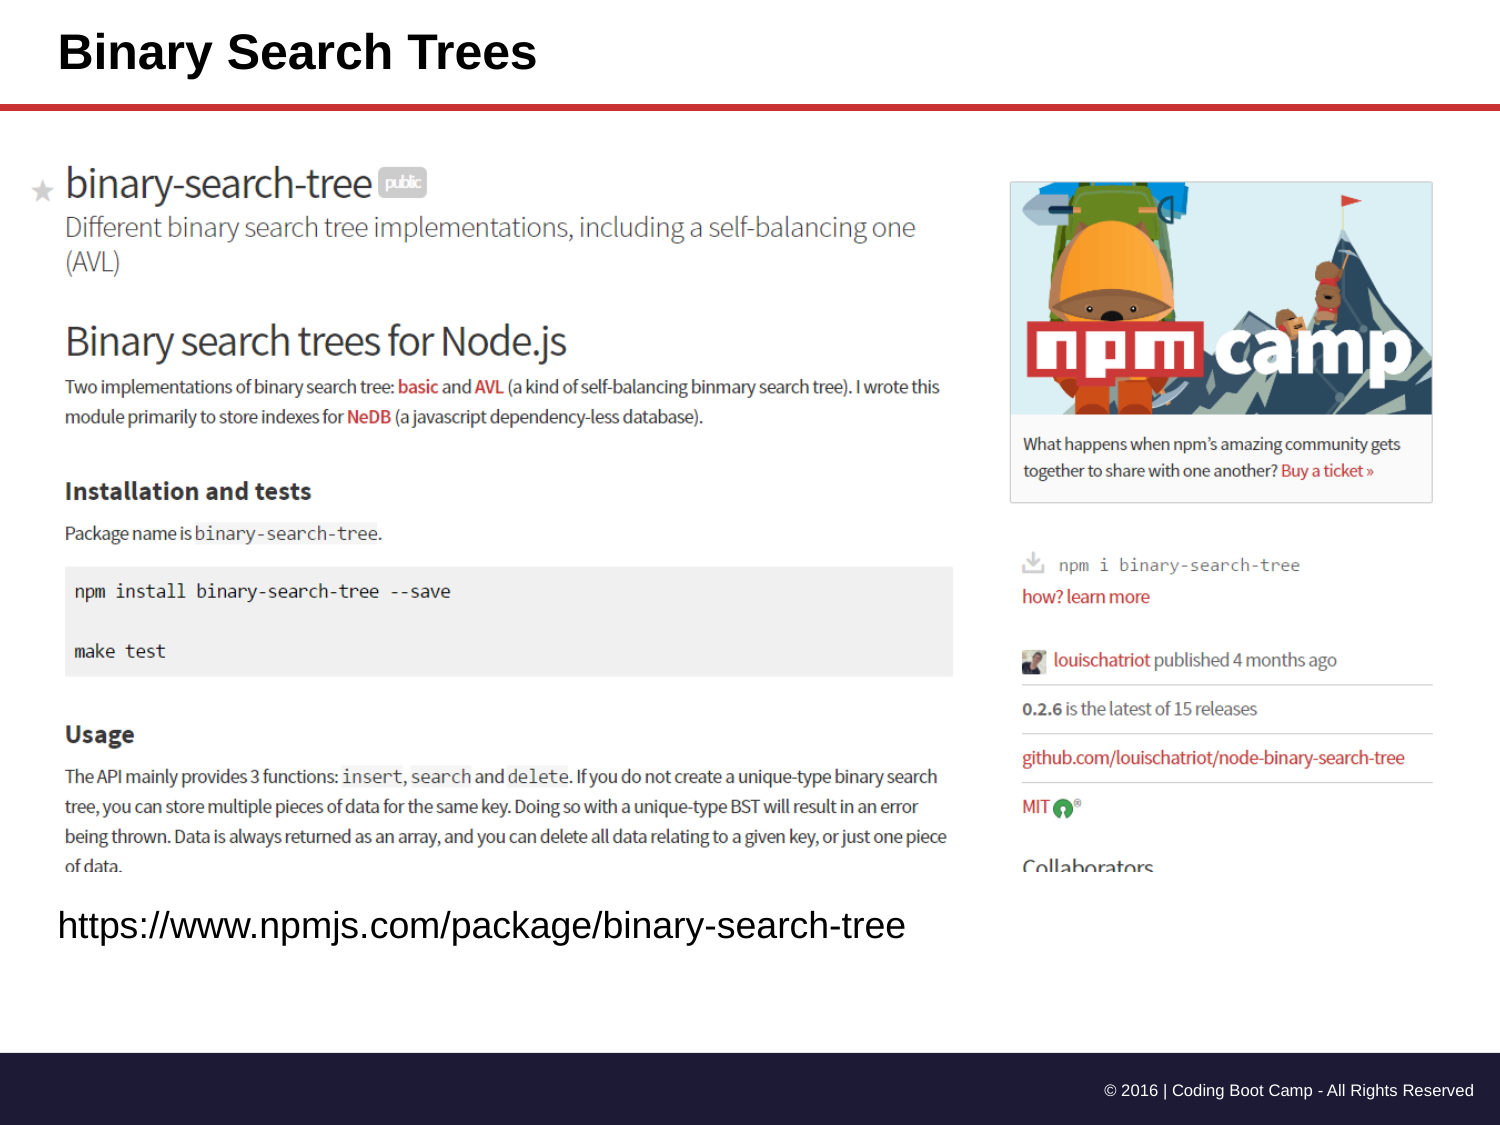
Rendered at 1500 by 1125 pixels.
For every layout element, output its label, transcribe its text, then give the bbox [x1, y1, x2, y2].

text_box https://www.npmjs.com/package/binary-search-tree [49, 893, 1463, 954]
picture [24, 137, 1476, 873]
title Binary Search Trees [49, 0, 1426, 108]
